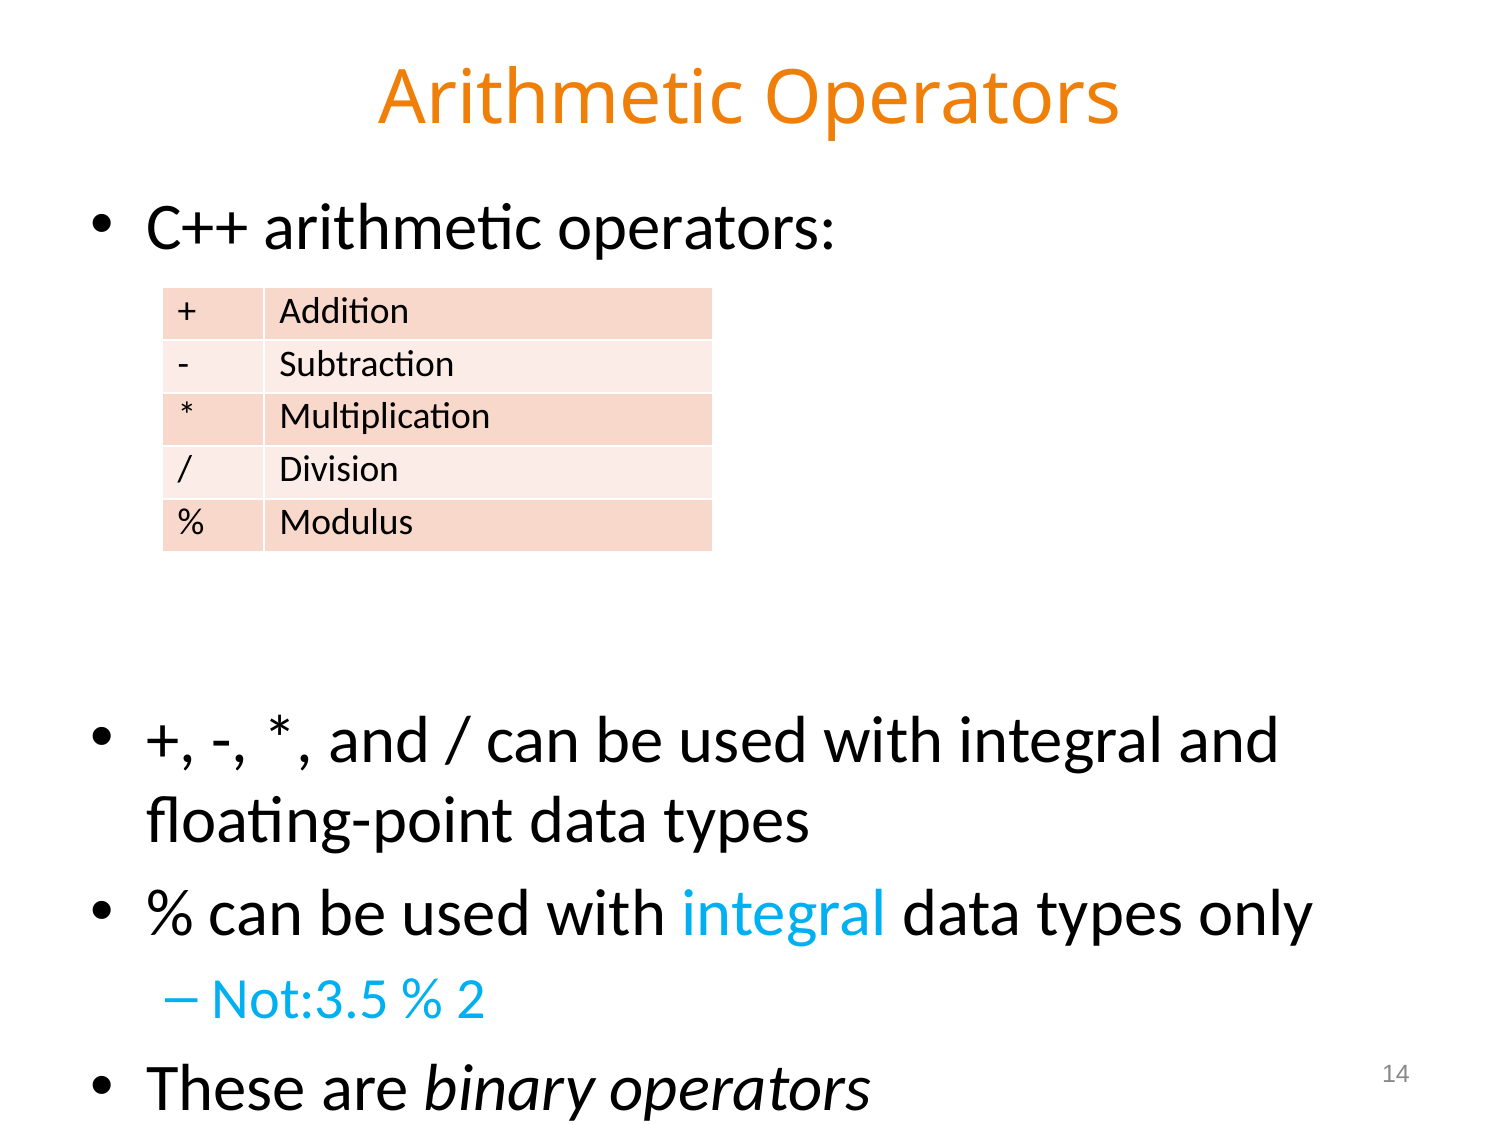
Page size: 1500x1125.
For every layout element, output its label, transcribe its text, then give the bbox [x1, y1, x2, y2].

table_cell - [163, 341, 263, 392]
table_cell / [163, 447, 263, 498]
slide_number 14 [1074, 1042, 1425, 1103]
list C++ arithmetic operators: +, -, *, and / can be used with integral and floating-point data types % can be used with integral data types only Not:3.5 % 2 These are binary operators They operate on 2 operands [74, 174, 1426, 1038]
title Arithmetic Operators [74, 24, 1426, 163]
table_cell Modulus [265, 500, 712, 551]
table_header Addition [265, 288, 712, 339]
table_cell % [163, 500, 263, 551]
table_cell * [163, 394, 263, 445]
table_cell Division [265, 447, 712, 498]
table_cell Multiplication [265, 394, 712, 445]
table_cell Subtraction [265, 341, 712, 392]
table_header + [163, 288, 263, 339]
